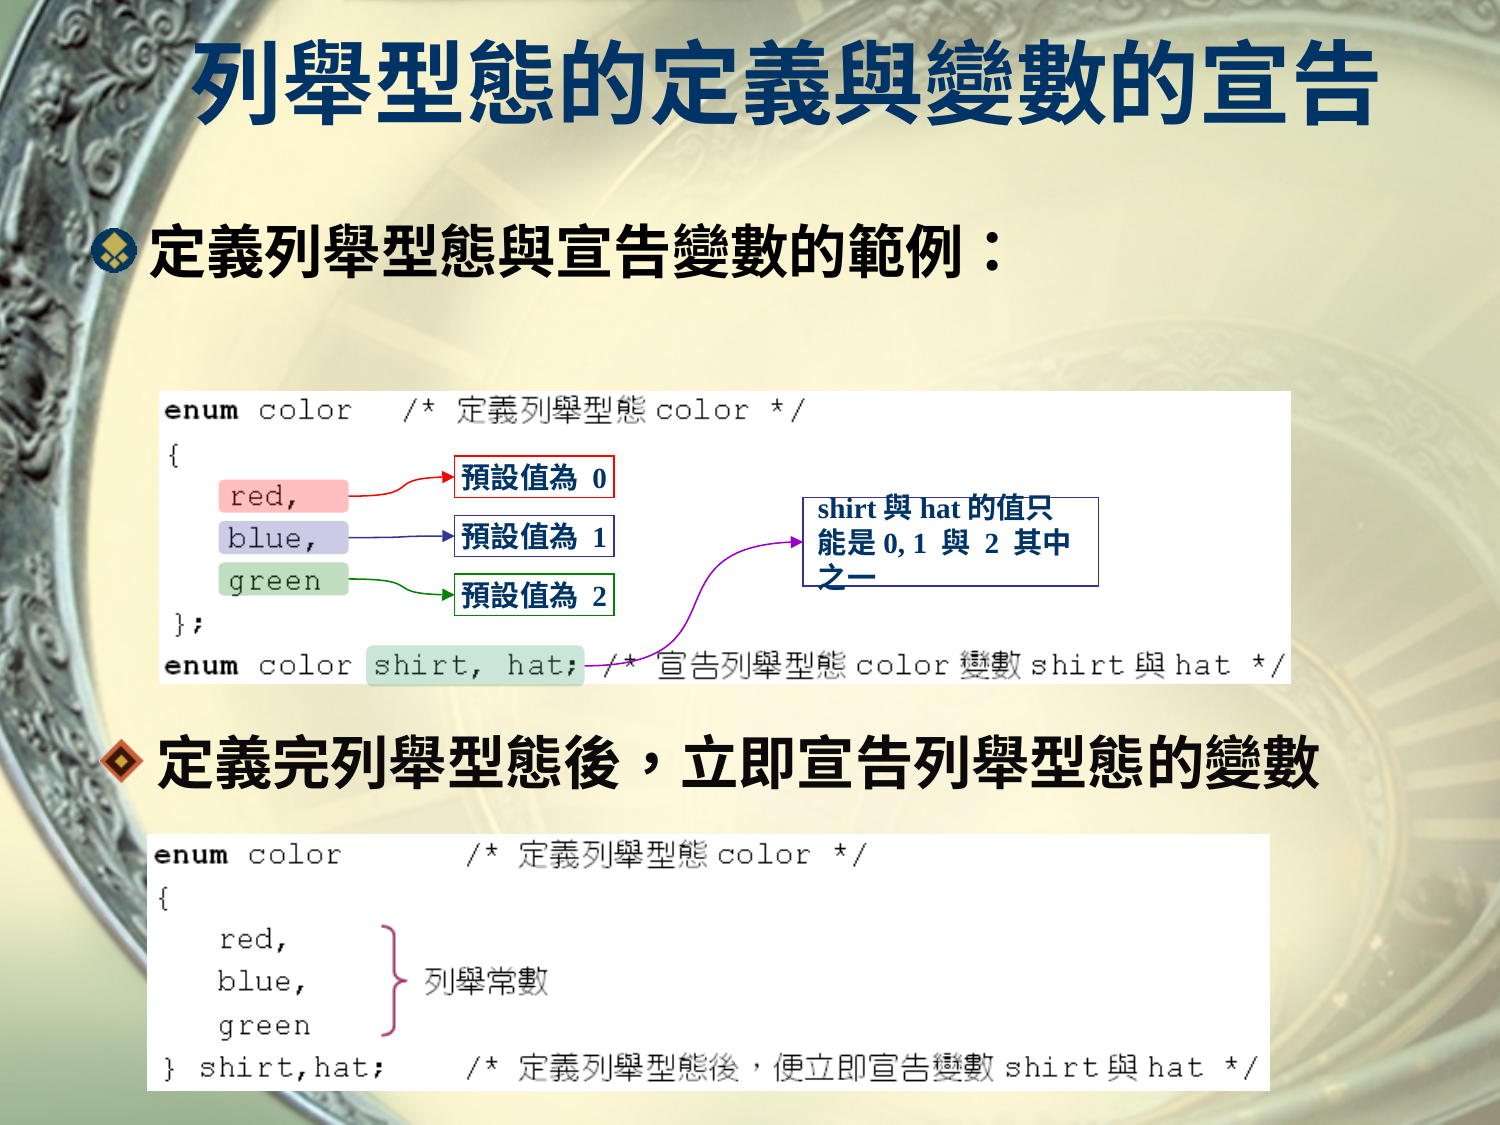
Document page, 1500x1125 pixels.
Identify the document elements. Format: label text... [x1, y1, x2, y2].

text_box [348, 476, 455, 497]
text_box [584, 541, 804, 667]
title 列舉型態的定義與變數的宣告 [123, 31, 1451, 266]
list 定義列舉型態與宣告變數的範例： [76, 208, 1402, 282]
text_box 定義完列舉型態後，立即宣告列舉型態的變數 [85, 718, 1436, 805]
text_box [348, 578, 455, 596]
picture [0, 0, 1500, 1125]
